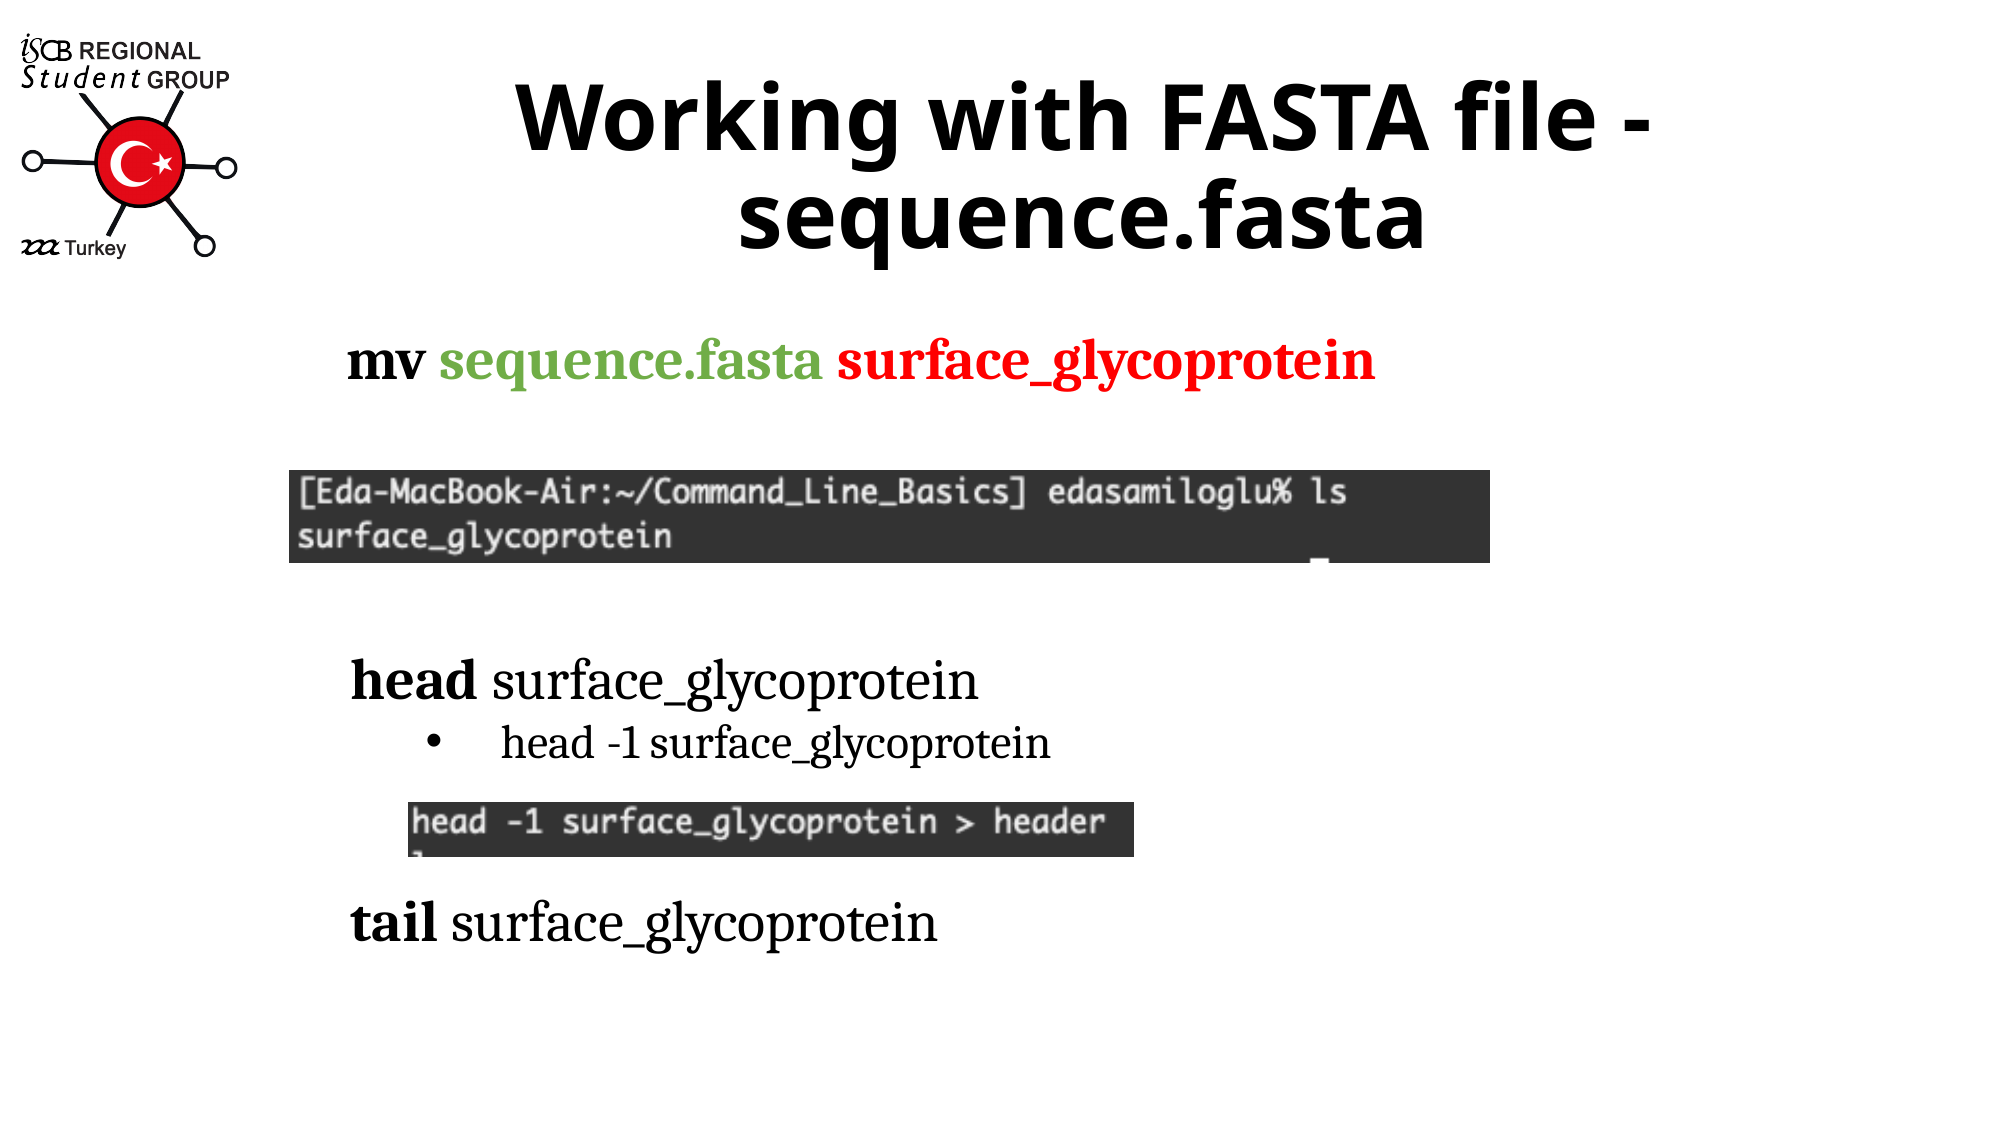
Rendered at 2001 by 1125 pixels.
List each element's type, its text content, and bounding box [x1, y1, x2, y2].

text_box mv sequence.fasta surface_glycoprotein [331, 313, 1392, 399]
text_box head surface_glycoprotein head -1 surface_glycoprotein tail surface_glycoprotein [335, 633, 1068, 961]
picture [408, 802, 1134, 857]
title Working with FASTA file - sequence.fasta [221, 61, 1947, 279]
picture [0, 25, 258, 273]
picture [289, 470, 1490, 563]
